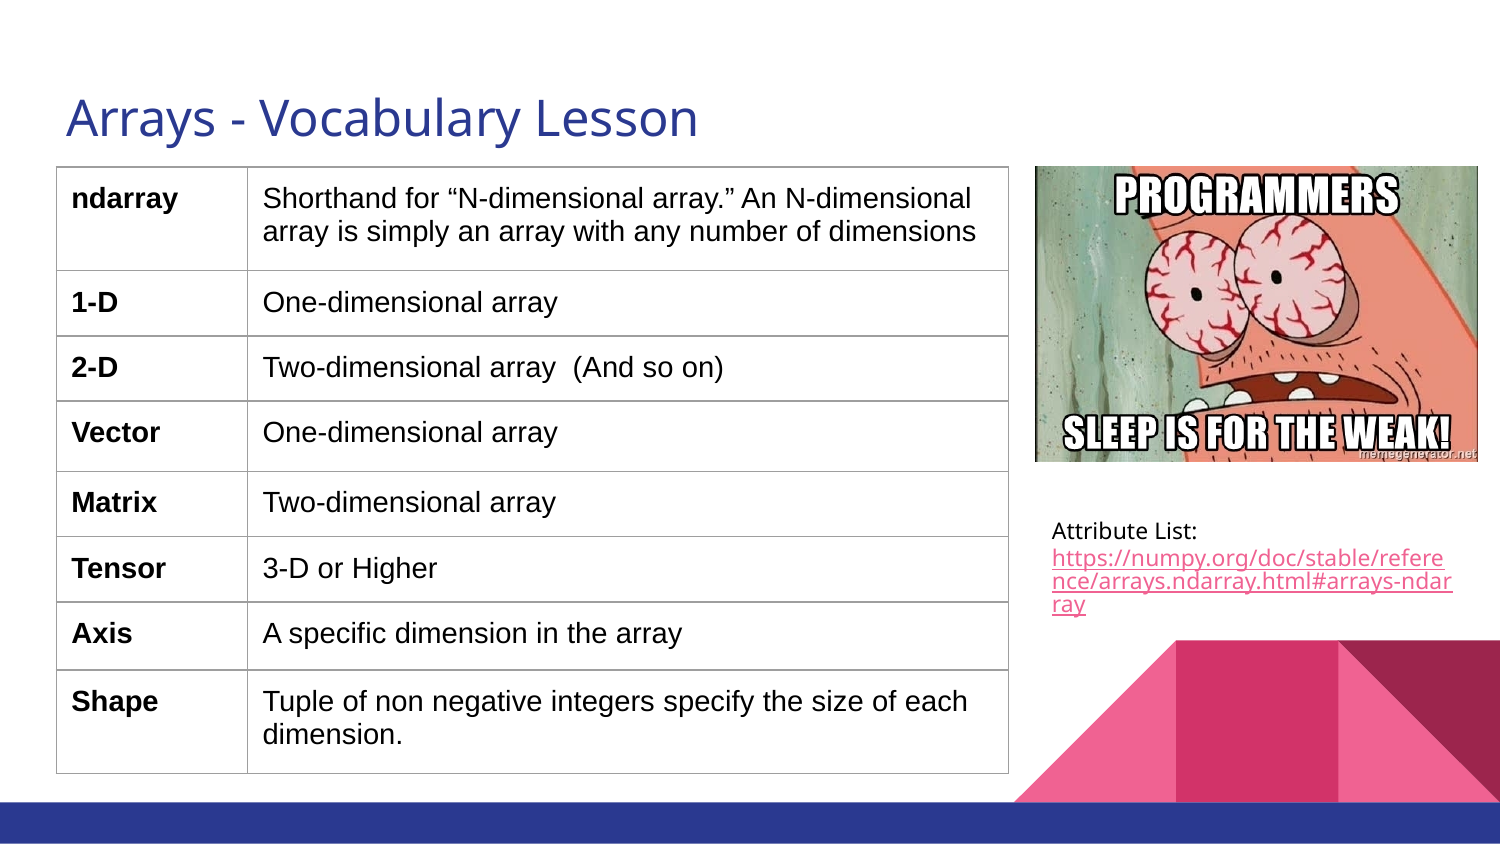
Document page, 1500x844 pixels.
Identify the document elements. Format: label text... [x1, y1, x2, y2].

table_header ndarray [57, 168, 247, 270]
table_cell 2-D [57, 337, 247, 400]
table_cell Vector [57, 402, 247, 471]
table_cell Shape [57, 671, 247, 773]
table_cell Two-dimensional array (And so on) [248, 337, 1008, 400]
table_cell Two-dimensional array [248, 472, 1008, 536]
table_cell One-dimensional array [248, 271, 1008, 335]
table_cell Tuple of non negative integers specify the size of each dimension. [248, 671, 1008, 773]
picture [1035, 166, 1478, 462]
table_header Shorthand for “N-dimensional array.” An N-dimensional array is simply an array with any number of dimensions [248, 168, 1008, 270]
text_box Attribute List: https://numpy.org/doc/stable/reference/arrays.ndarray.html#arrays-ndarray [1036, 501, 1472, 590]
table_cell Matrix [57, 472, 247, 536]
table_cell 3-D or Higher [248, 537, 1008, 601]
table_cell One-dimensional array [248, 402, 1008, 471]
table_cell Axis [57, 603, 247, 669]
table_cell Tensor [57, 537, 247, 601]
table_cell A specific dimension in the array [248, 603, 1008, 669]
title Arrays - Vocabulary Lesson [51, 67, 1449, 167]
table_cell 1-D [57, 271, 247, 335]
